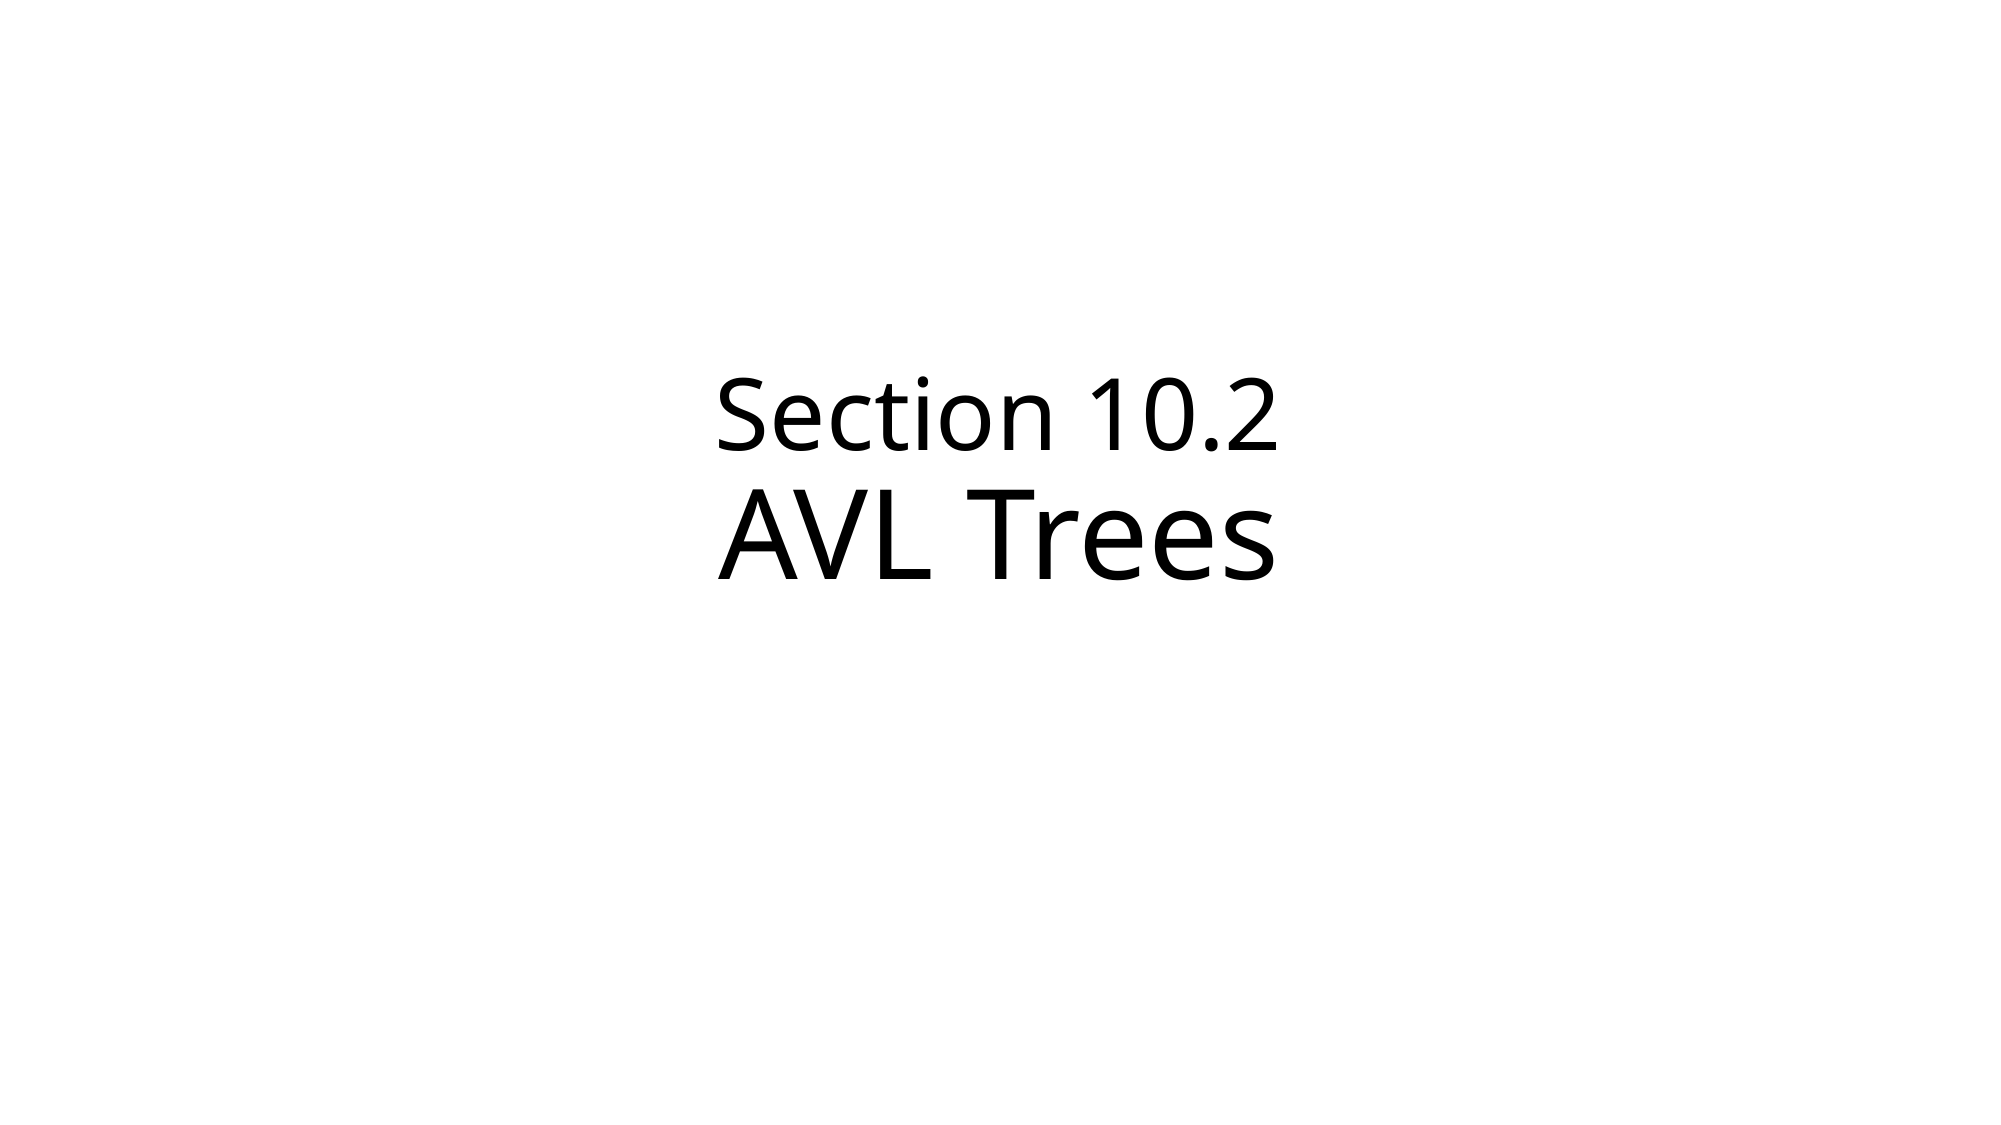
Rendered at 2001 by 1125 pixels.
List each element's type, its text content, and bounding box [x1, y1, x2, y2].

title Section 10.2 AVL Trees [136, 280, 1862, 615]
